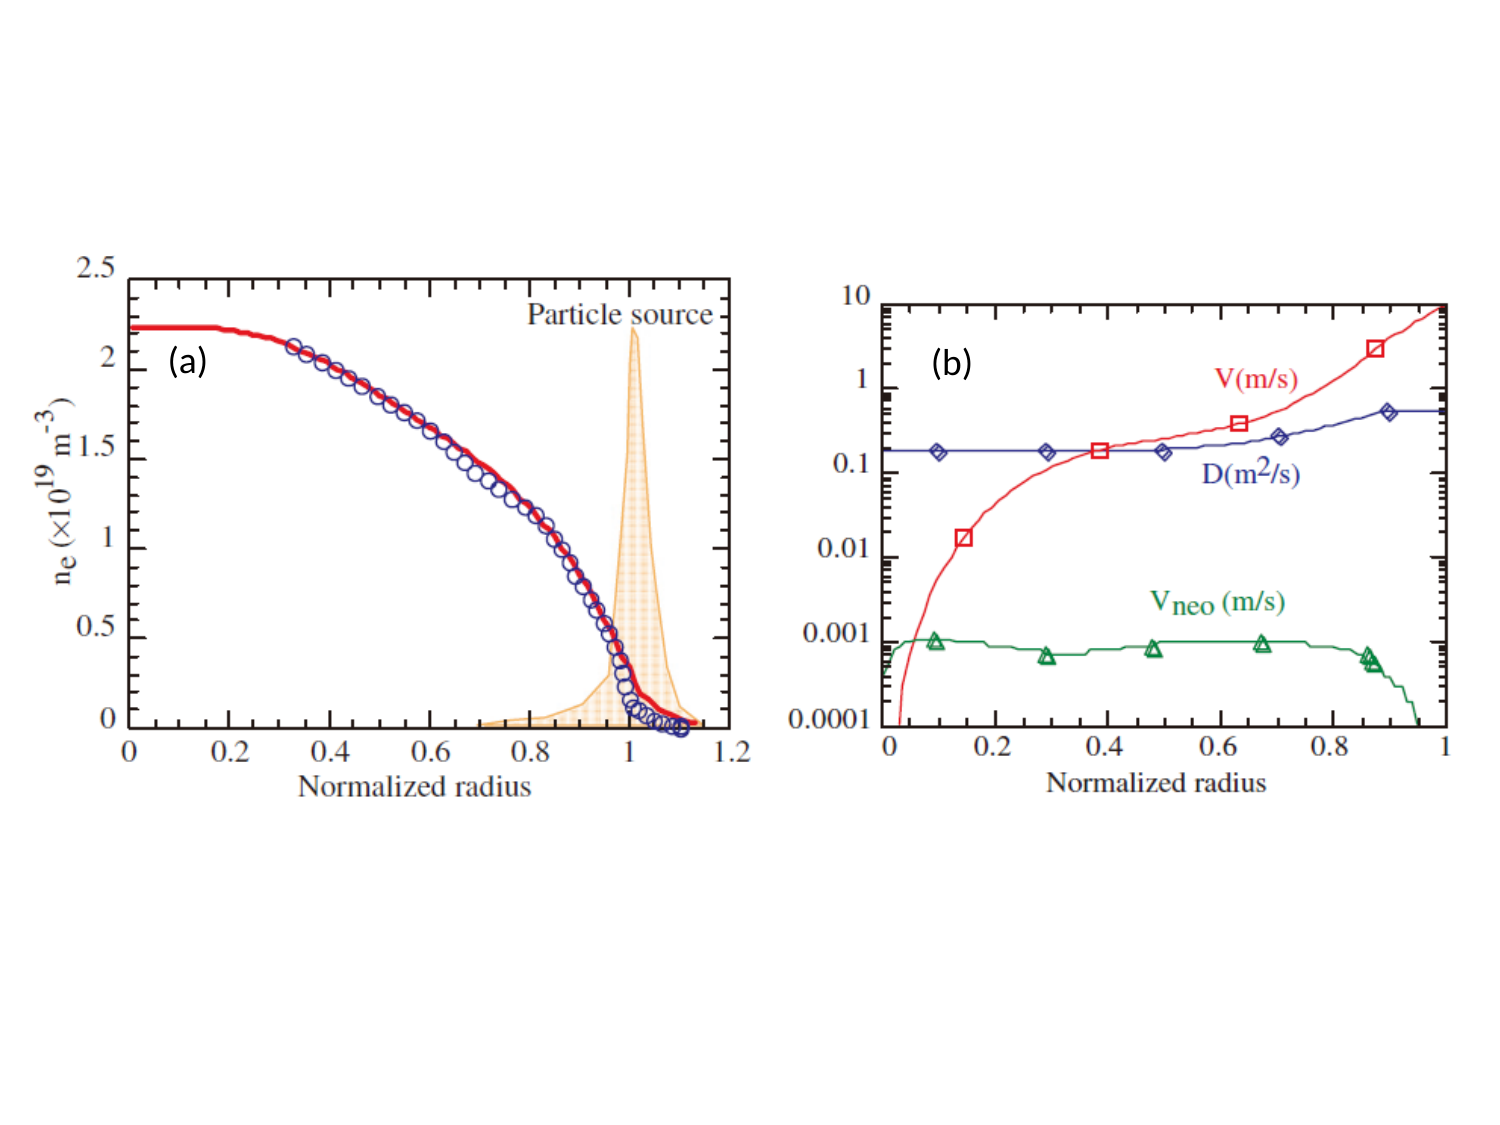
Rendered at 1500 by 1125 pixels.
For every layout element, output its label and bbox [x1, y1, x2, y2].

text_box [17, 255, 1489, 818]
